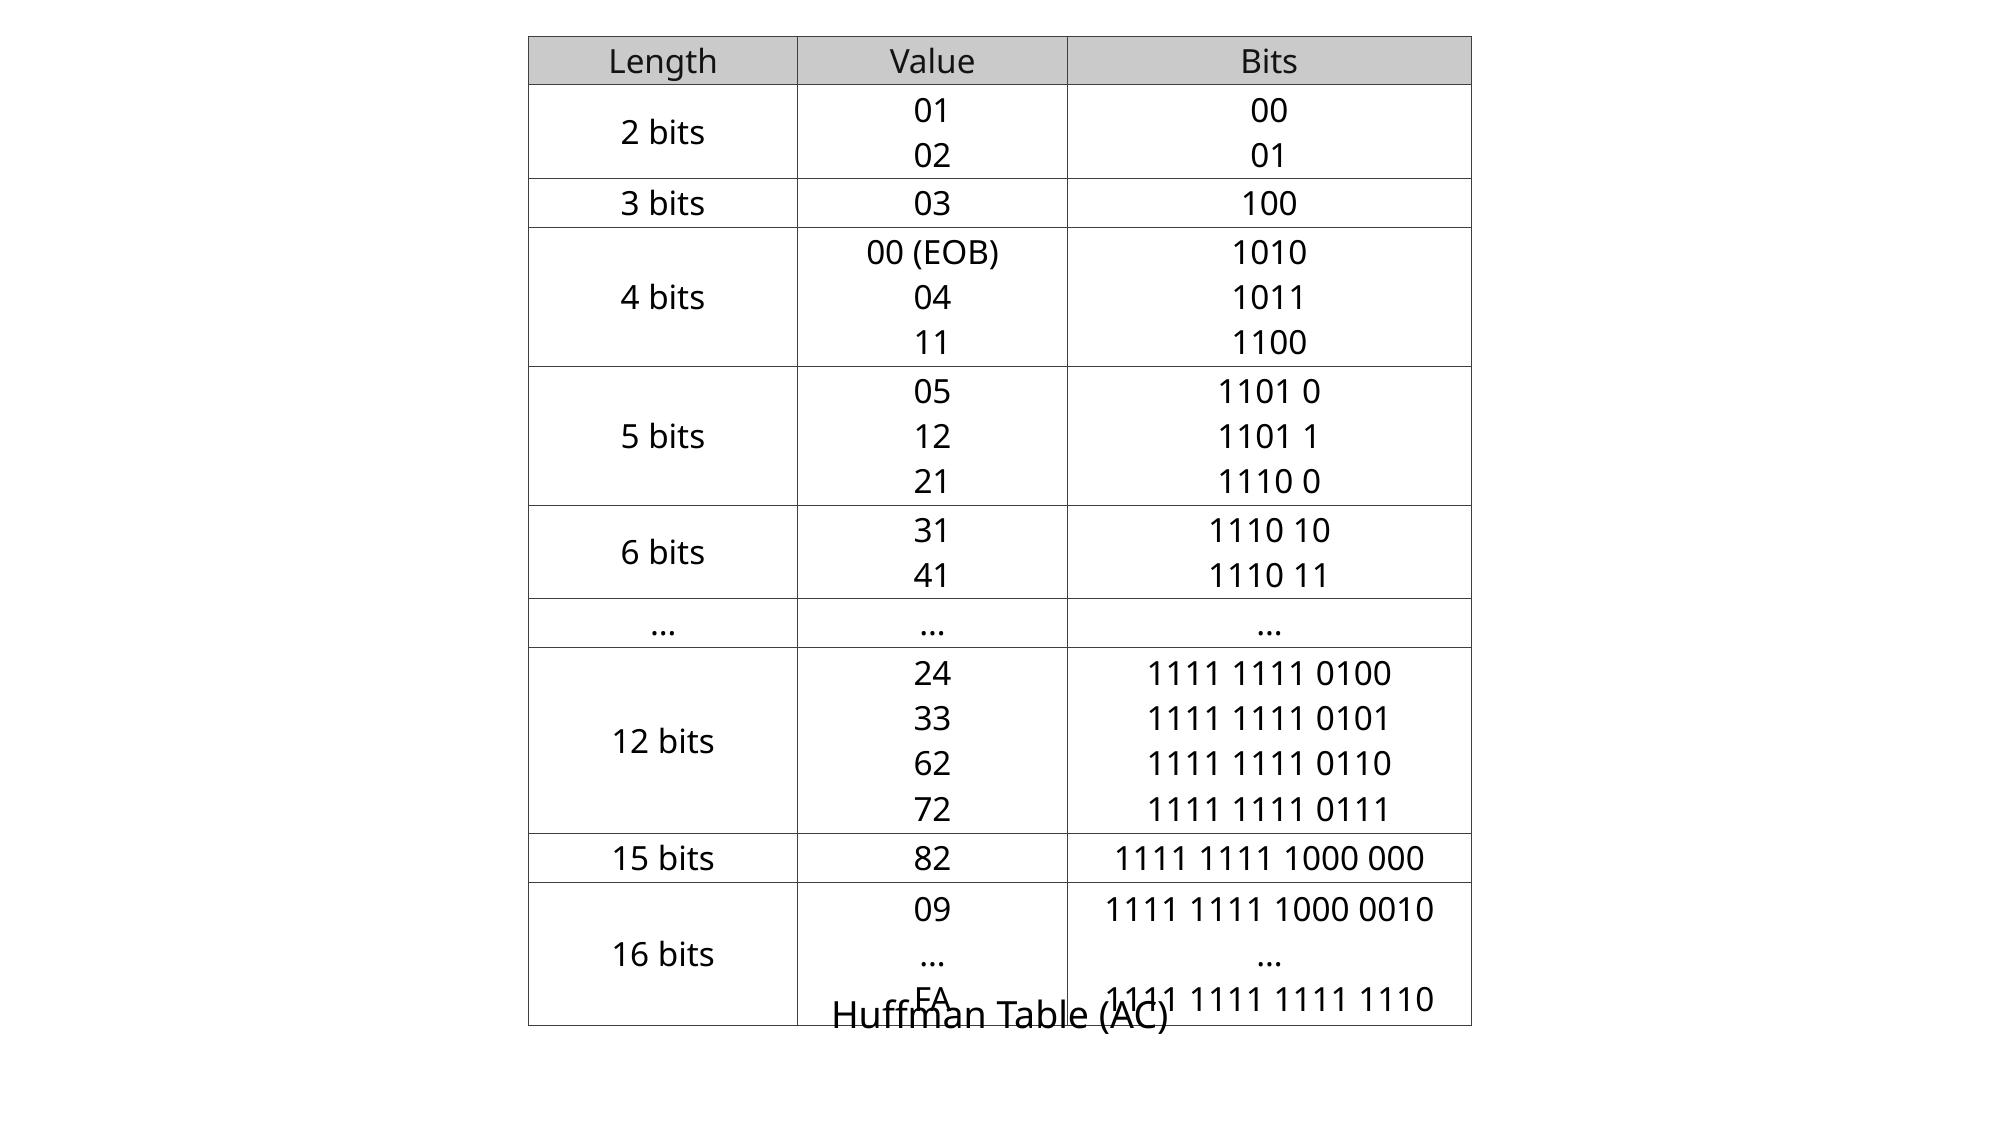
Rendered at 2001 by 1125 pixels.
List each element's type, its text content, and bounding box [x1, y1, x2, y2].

table_cell 1110 10 1110 11 [1068, 506, 1471, 598]
table_cell 05 12 21 [798, 367, 1067, 505]
table_cell 82 [798, 834, 1067, 882]
table_cell 1101 0 1101 1 1110 0 [1068, 367, 1471, 505]
table_header Bits [1068, 37, 1471, 84]
table_cell 00 (EOB) 04 11 [798, 228, 1067, 366]
table_cell 09 … FA [798, 883, 1067, 1025]
text_box Huffman Table (AC) [816, 983, 1184, 1044]
table_cell 100 [1068, 179, 1471, 227]
table_cell 15 bits [529, 834, 797, 882]
table_cell 1010 1011 1100 [1068, 228, 1471, 366]
table_cell 5 bits [529, 367, 797, 505]
table_cell 24 33 62 72 [798, 648, 1067, 833]
table_cell … [529, 599, 797, 647]
table_header Length [529, 37, 797, 84]
table_cell … [1068, 599, 1471, 647]
table_cell 31 41 [798, 506, 1067, 598]
table_cell … [798, 599, 1067, 647]
table_cell 6 bits [529, 506, 797, 598]
table_cell 1111 1111 0100 1111 1111 0101 1111 1111 0110 1111 1111 0111 [1068, 648, 1471, 833]
table_cell 1111 1111 1000 0010 … 1111 1111 1111 1110 [1068, 883, 1471, 1025]
table_cell 00 01 [1068, 85, 1471, 178]
table_cell 4 bits [529, 228, 797, 366]
table_cell 2 bits [529, 85, 797, 178]
table_header Value [798, 37, 1067, 84]
table_cell 16 bits [529, 883, 797, 1025]
table_cell 01 02 [798, 85, 1067, 178]
table_cell 12 bits [529, 648, 797, 833]
table_cell 03 [798, 179, 1067, 227]
table_cell 1111 1111 1000 000 [1068, 834, 1471, 882]
table_cell 3 bits [529, 179, 797, 227]
